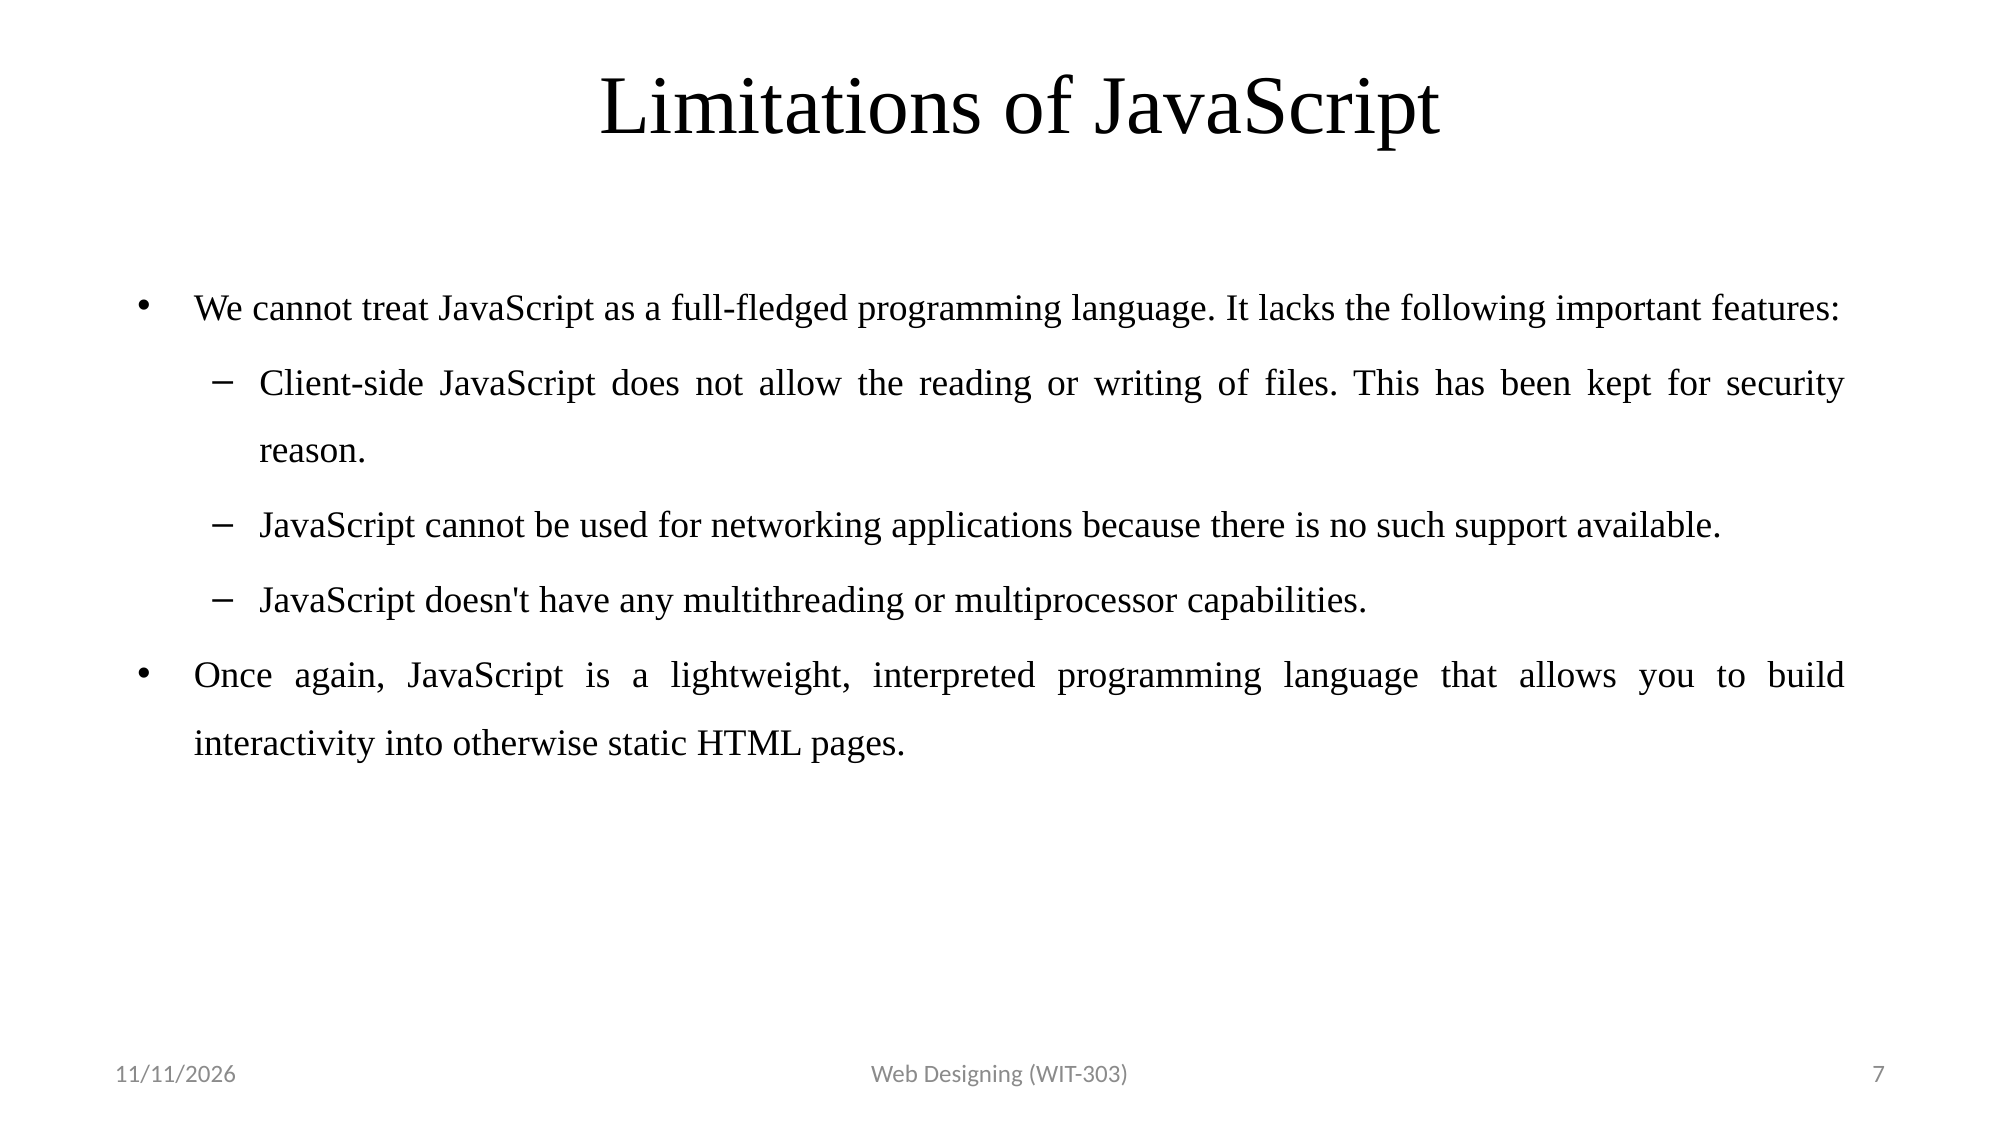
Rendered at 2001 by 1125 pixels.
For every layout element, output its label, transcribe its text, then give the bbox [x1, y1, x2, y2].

list We cannot treat JavaScript as a full-fledged programming language. It lacks the following important features: Client-side JavaScript does not allow the reading or writing of files. This has been kept for security reason. JavaScript cannot be used for networking applications because there is no such support available. JavaScript doesn't have any multithreading or multiprocessor capabilities. Once again, JavaScript is a lightweight, interpreted programming language that allows you to build interactivity into otherwise static HTML pages. [122, 200, 1863, 1078]
footer Web Designing (WIT-303) [683, 1042, 1317, 1103]
title Limitations of JavaScript [137, 0, 1863, 200]
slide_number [99, 1042, 567, 1103]
slide_number 7 [1433, 1042, 1900, 1103]
